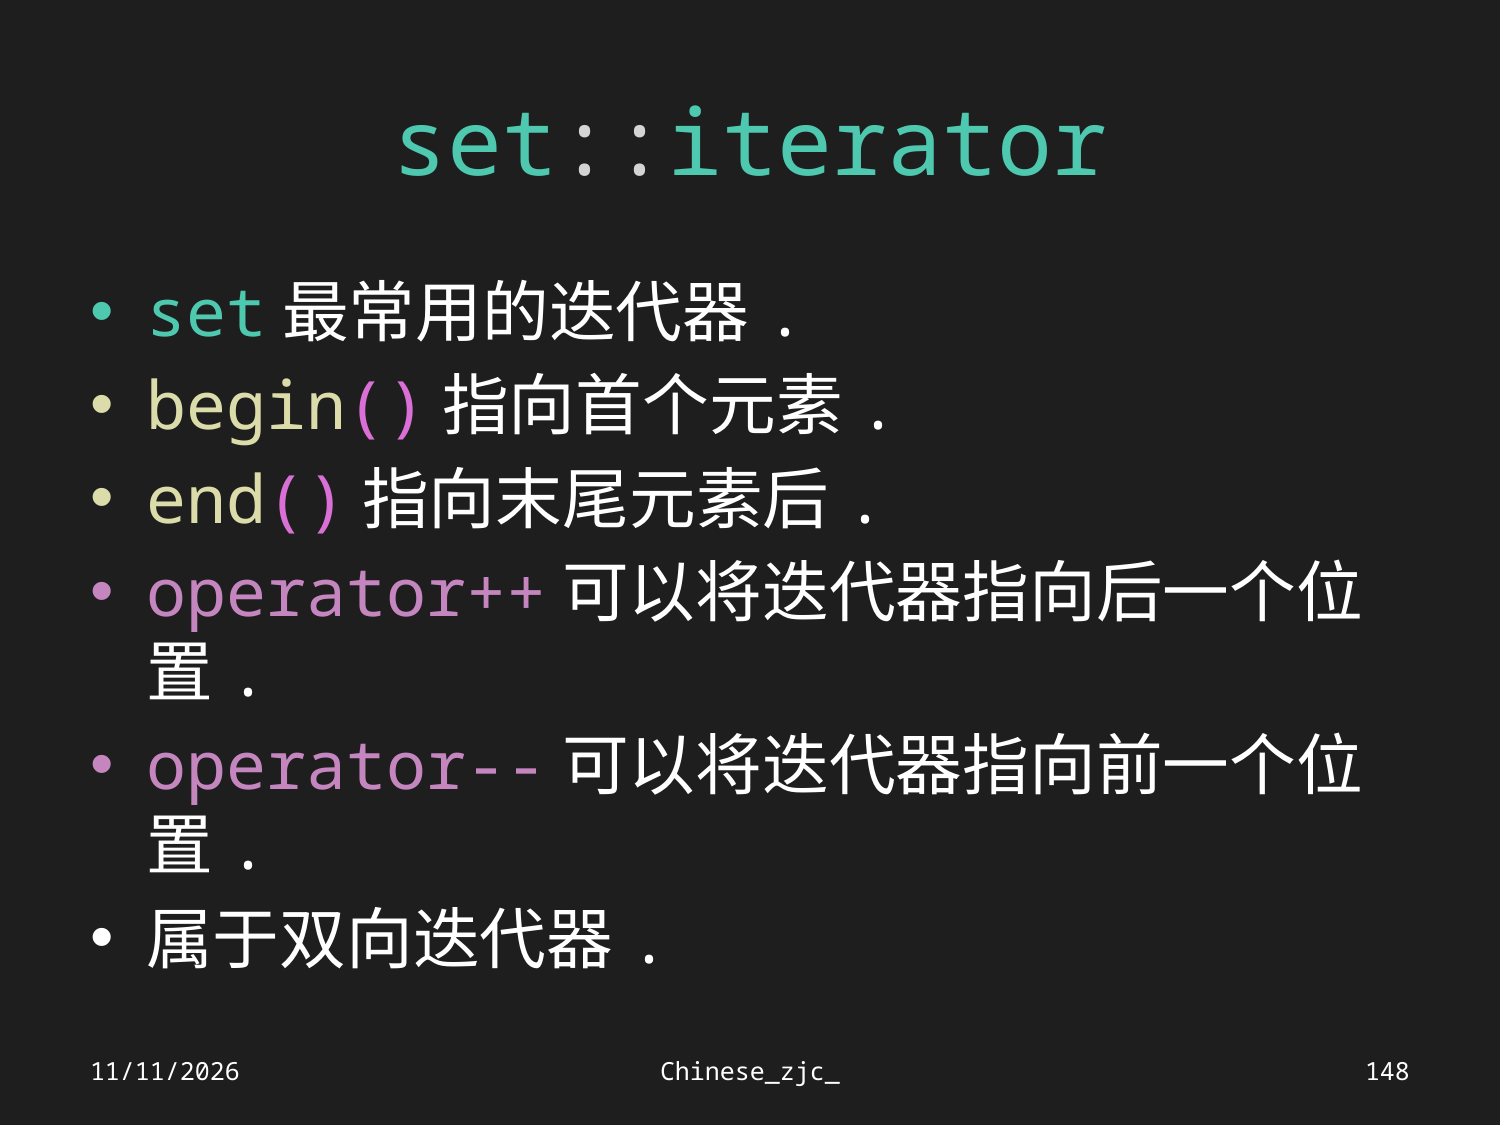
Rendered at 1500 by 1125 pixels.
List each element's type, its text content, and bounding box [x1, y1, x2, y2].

title set::iterator [75, 45, 1425, 233]
footer Chinese_zjc_ [512, 1042, 988, 1103]
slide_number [75, 1042, 425, 1103]
slide_number 148 [1074, 1042, 1425, 1103]
list set最常用的迭代器. begin()指向首个元素. end()指向末尾元素后. operator++可以将迭代器指向后一个位置. operator--可以将迭代器指向前一个位置. 属于双向迭代器. [75, 262, 1425, 1005]
